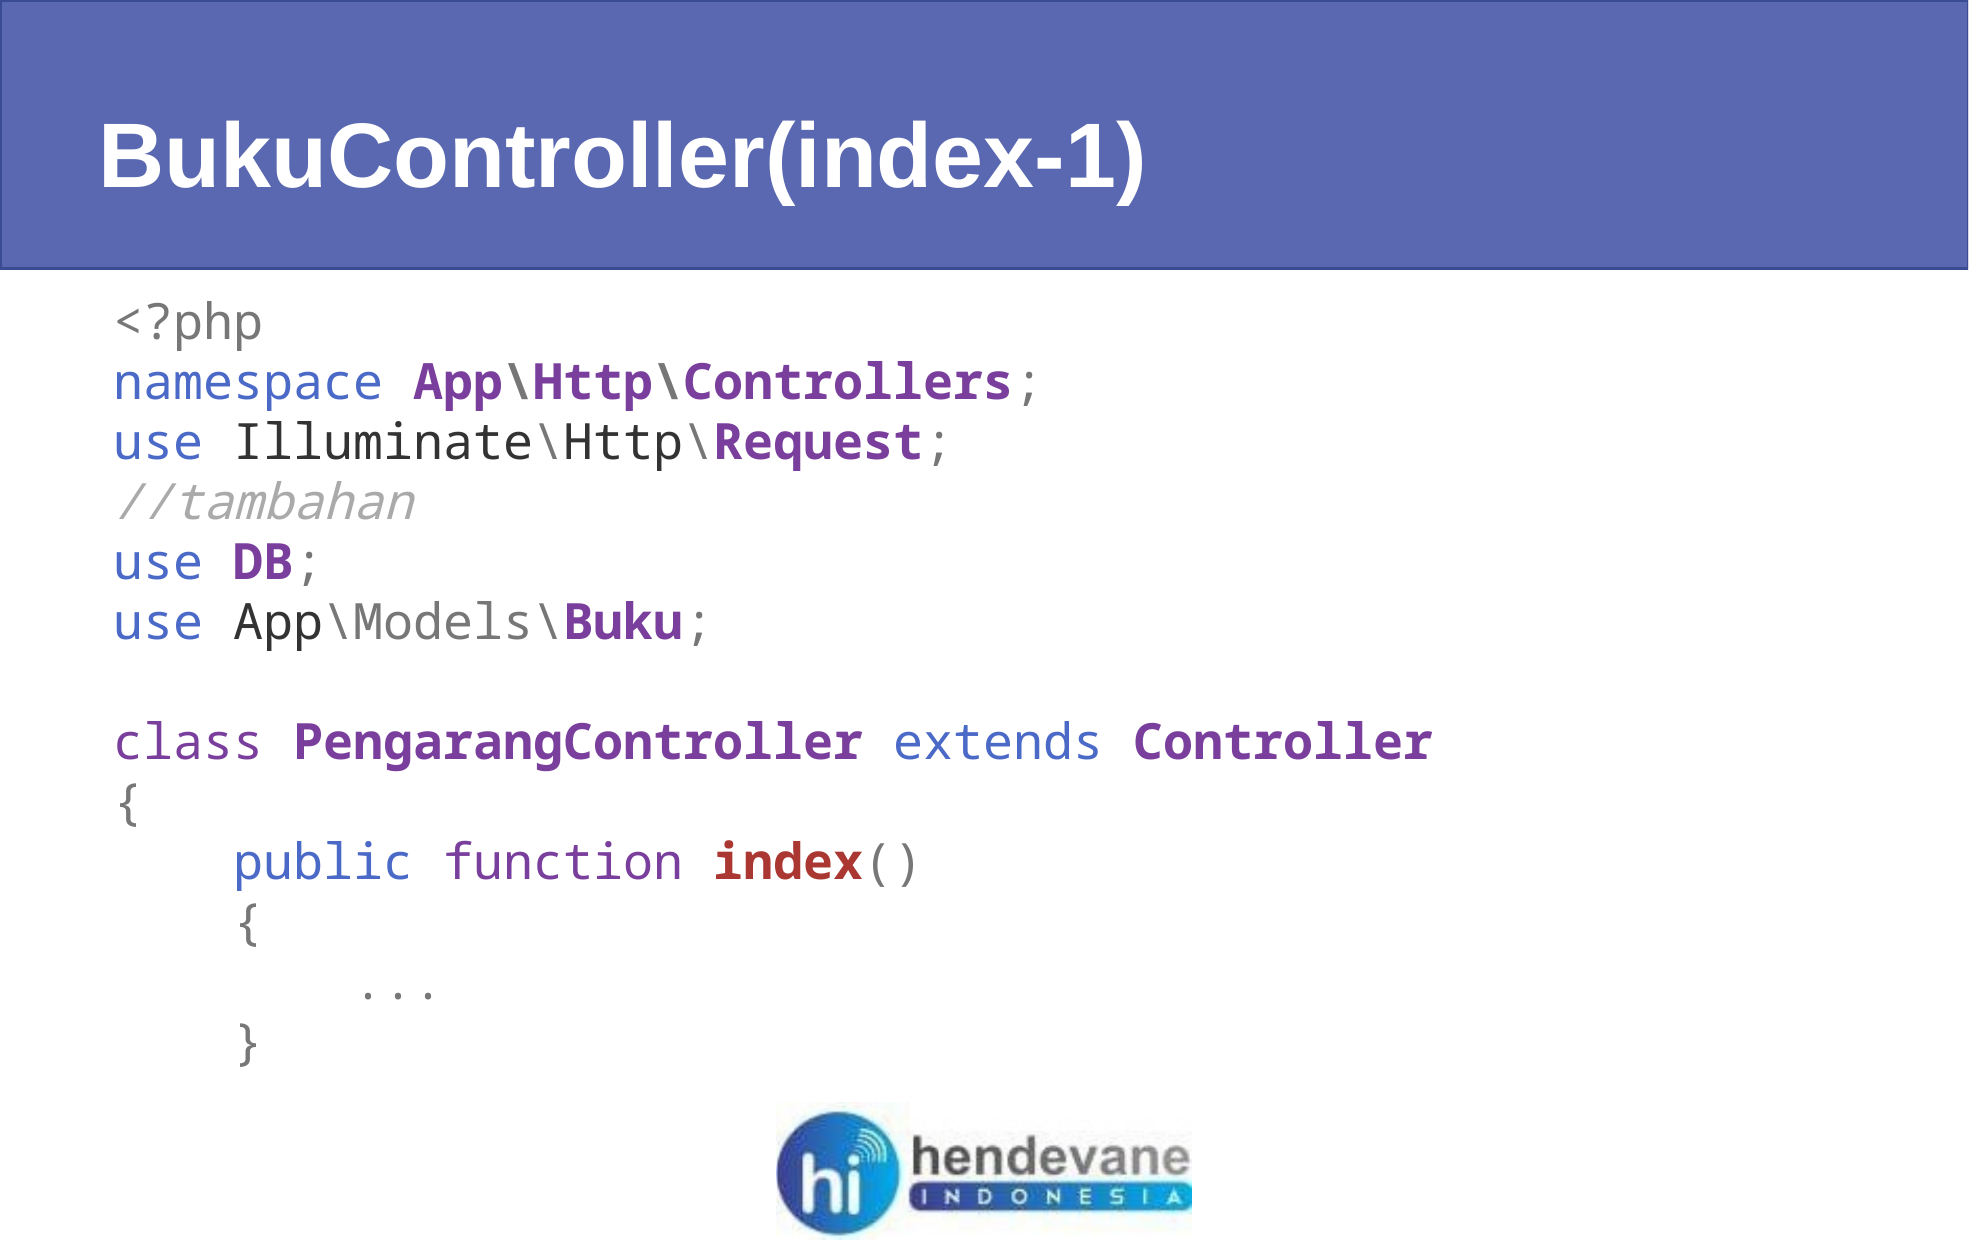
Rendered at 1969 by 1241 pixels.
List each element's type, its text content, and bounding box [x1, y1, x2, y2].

text_box <?php namespace App\Http\Controllers; use Illuminate\Http\Request; //tambahan use DB; use App\Models\Buku; class PengarangController extends Controller { public function index() { ... } [98, 281, 1938, 1077]
picture [776, 1102, 1192, 1240]
text_box BukuController(index-1) [98, 0, 1870, 207]
